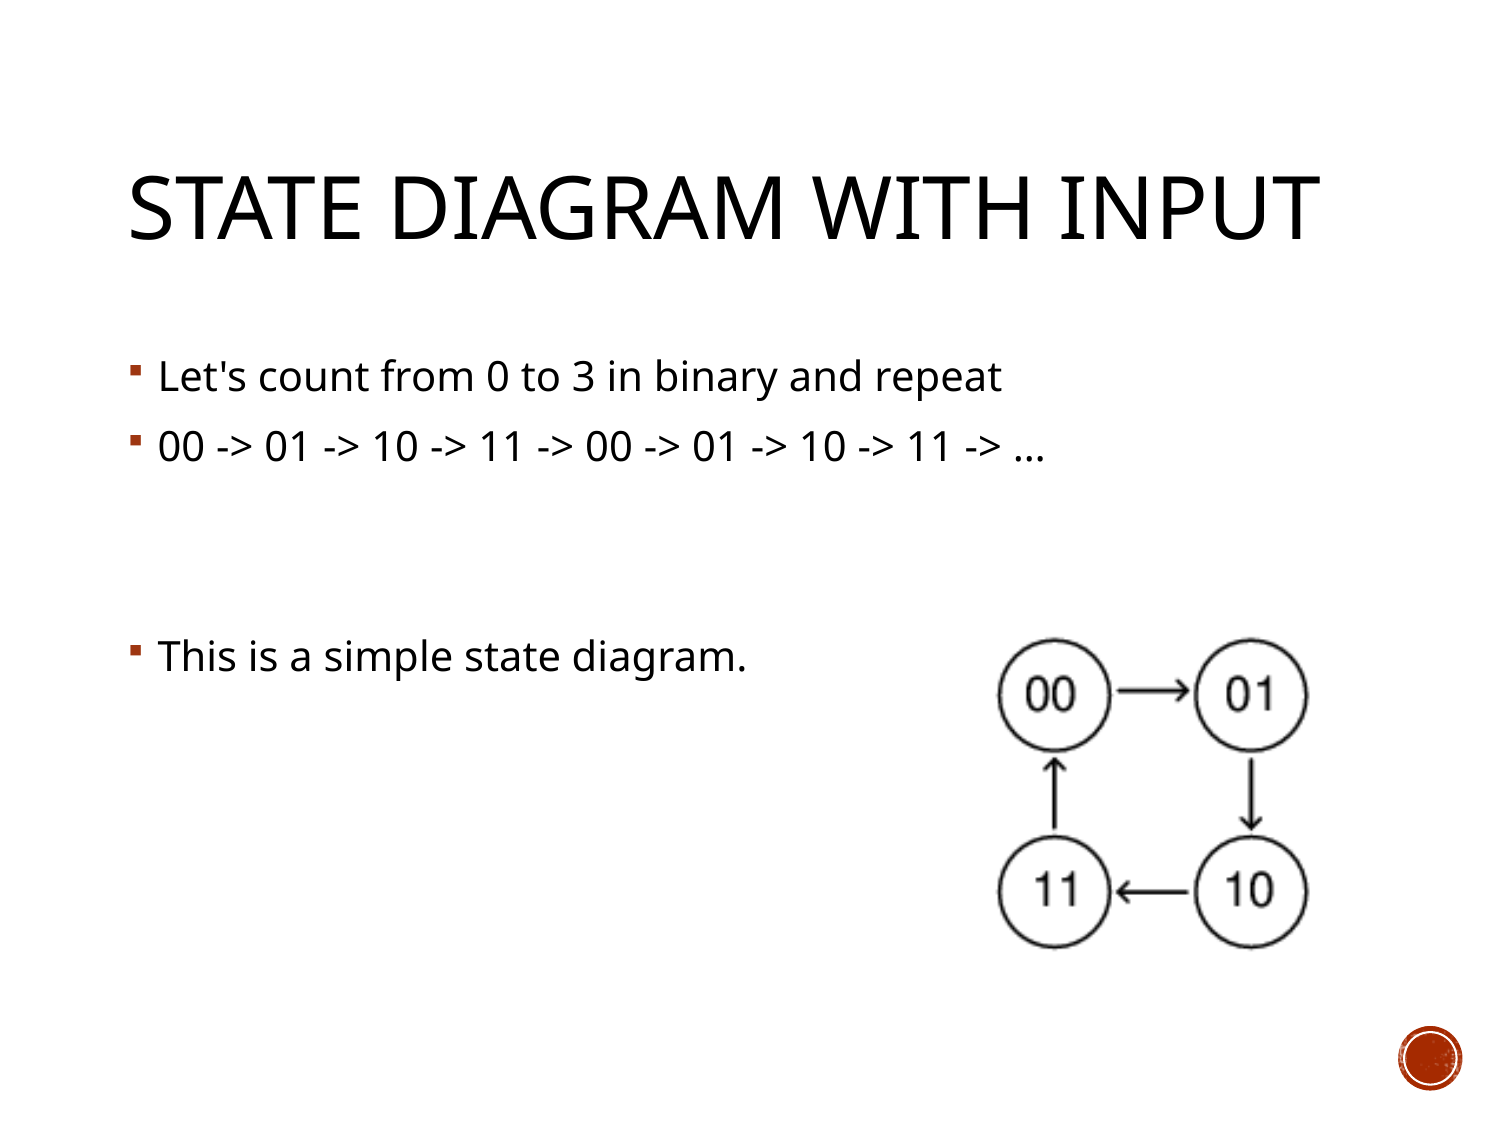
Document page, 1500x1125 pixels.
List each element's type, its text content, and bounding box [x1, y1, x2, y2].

title State Diagram With Input [112, 79, 1388, 344]
list Let's count from 0 to 3 in binary and repeat 00 -> 01 -> 10 -> 11 -> 00 -> 01 -> 10 -> 11 -> … This is a simple state diagram. [112, 348, 1388, 1013]
picture [987, 631, 1317, 961]
